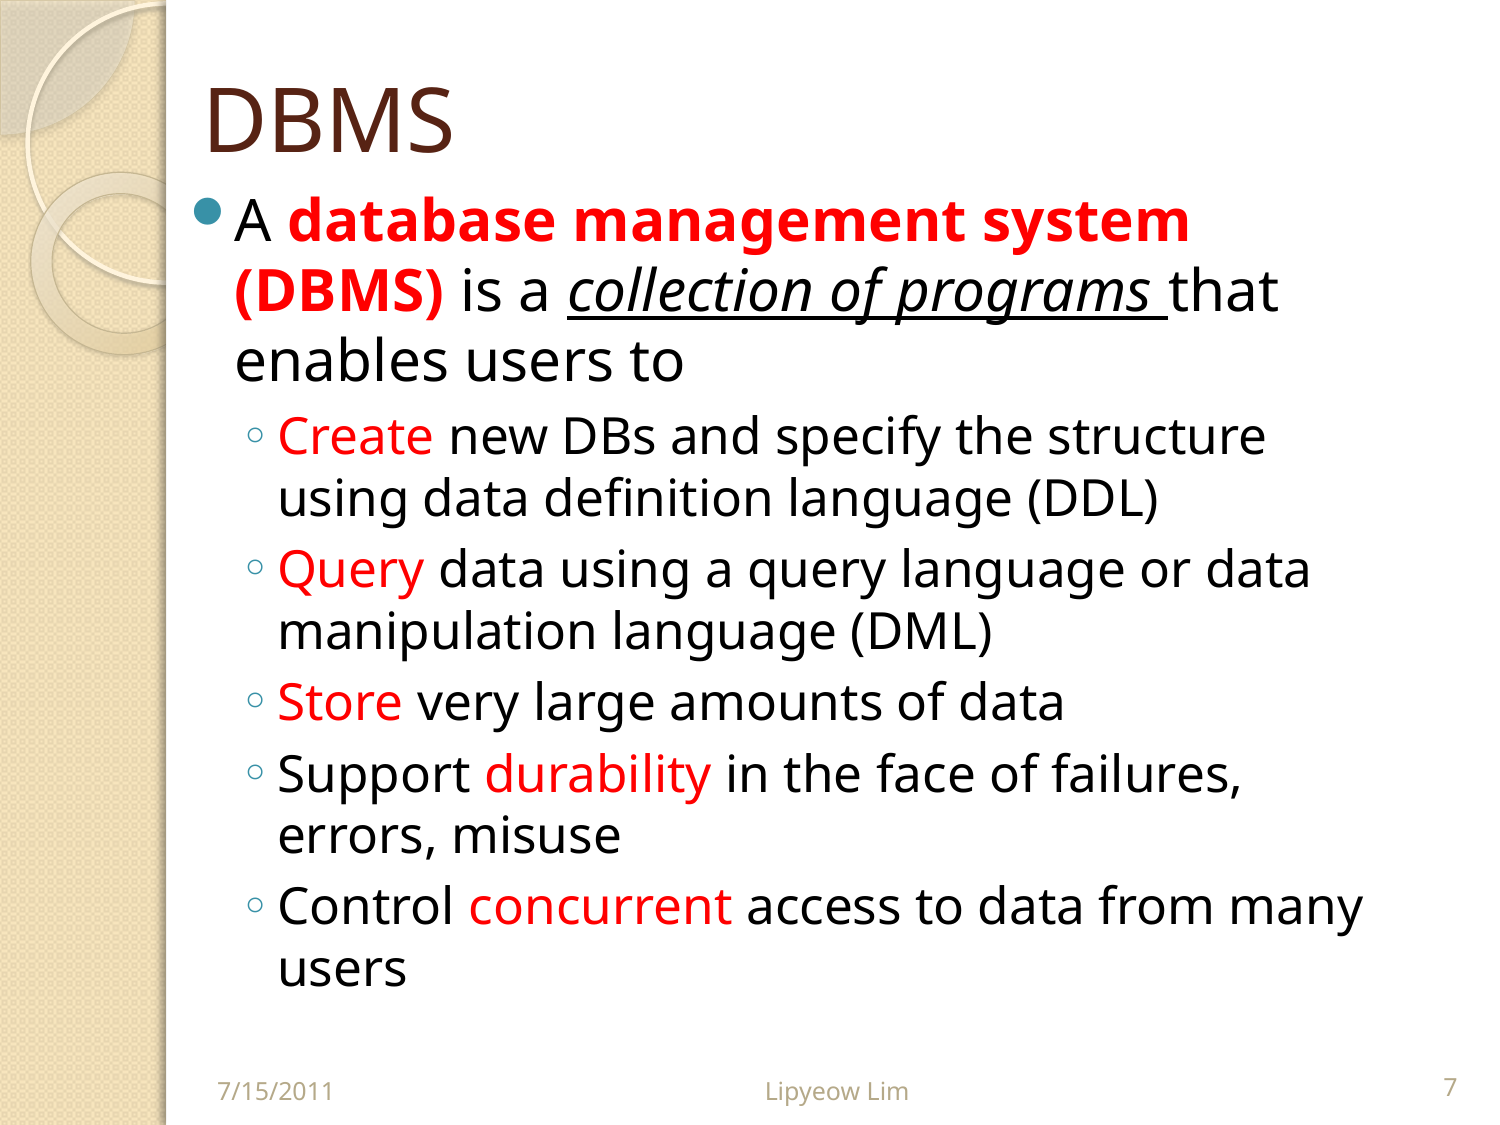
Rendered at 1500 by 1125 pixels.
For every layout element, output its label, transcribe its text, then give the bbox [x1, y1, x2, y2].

footer Lipyeow Lim [750, 1034, 1225, 1113]
slide_number 7 [1413, 1034, 1488, 1113]
title DBMS [187, 45, 1425, 174]
list A database management system (DBMS) is a collection of programs that enables users to Create new DBs and specify the structure using data definition language (DDL) Query data using a query language or data manipulation language (DML) Store very large amounts of data Support durability in the face of failures, errors, misuse Control concurrent access to data from many users [162, 174, 1425, 1005]
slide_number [162, 1034, 350, 1113]
